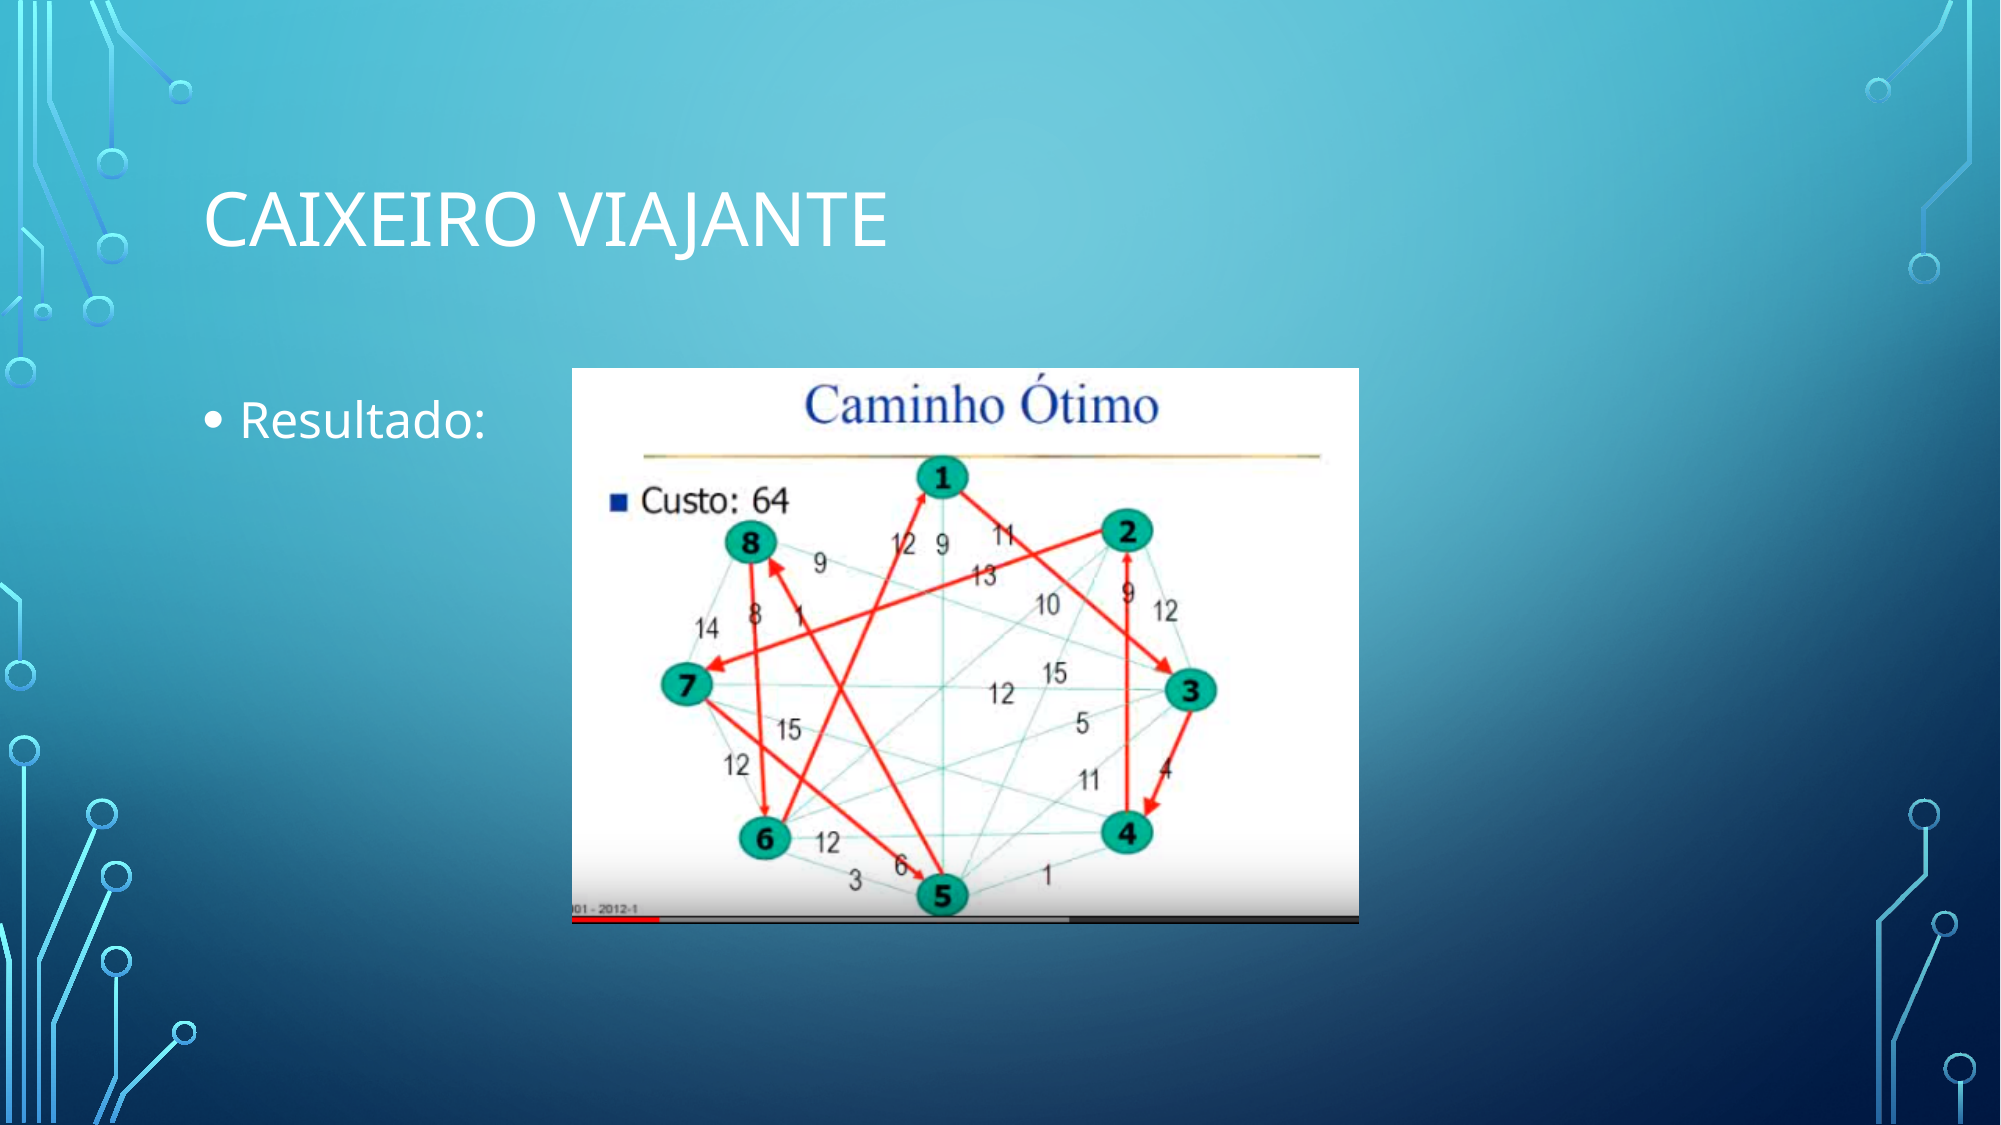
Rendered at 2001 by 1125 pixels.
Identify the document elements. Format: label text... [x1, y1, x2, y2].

picture [572, 368, 1359, 924]
list Resultado: [187, 369, 1813, 950]
title Caixeiro Viajante [187, 101, 1813, 344]
